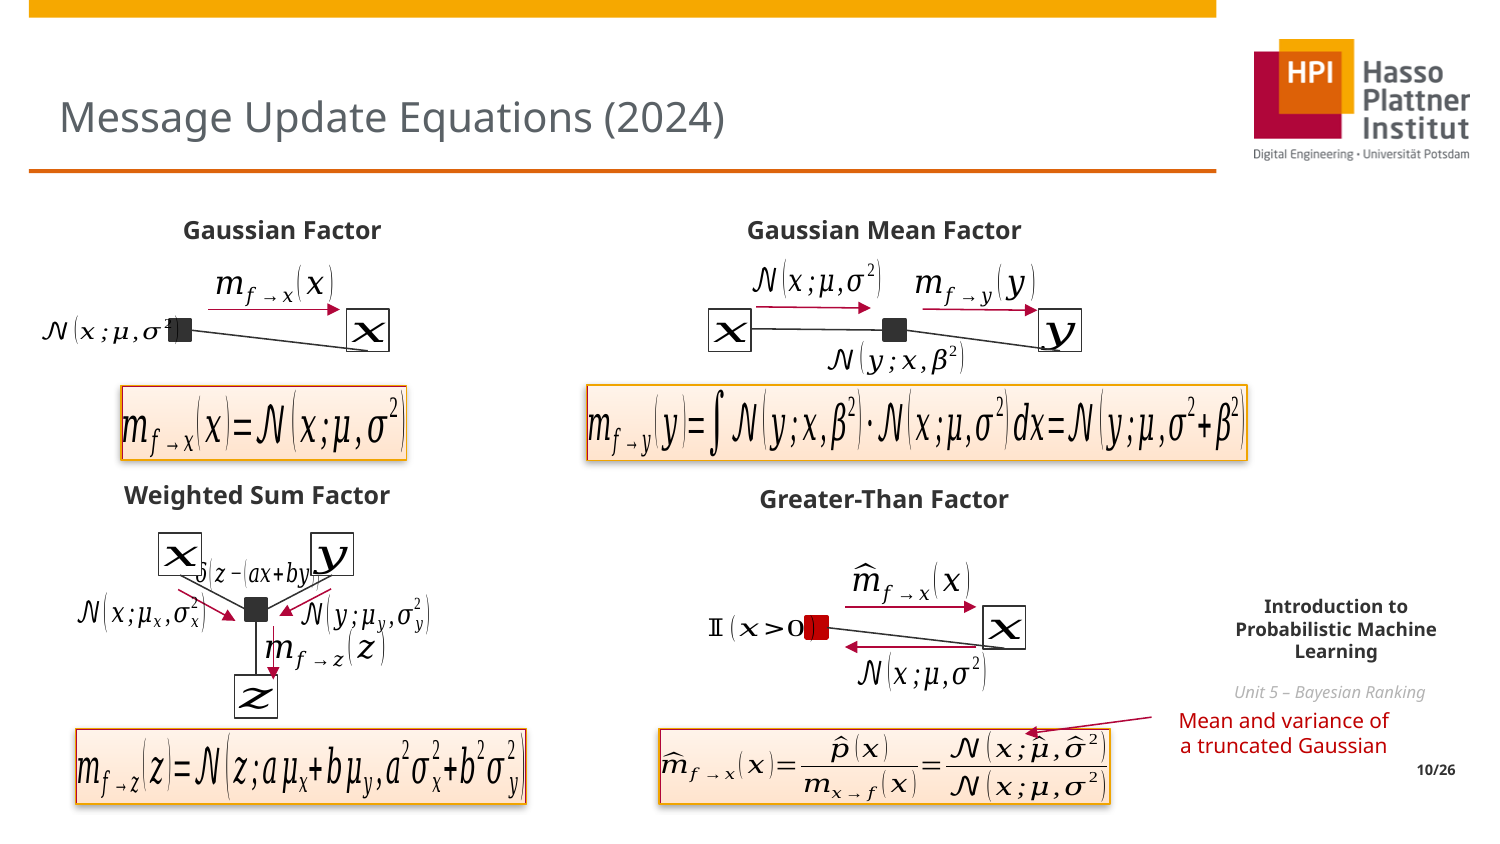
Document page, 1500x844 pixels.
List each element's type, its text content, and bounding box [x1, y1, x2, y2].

picture [1254, 39, 1470, 161]
text_box [168, 318, 192, 342]
text_box Gaussian Mean Factor [689, 194, 1080, 264]
text_box Gaussian Factor [159, 195, 406, 265]
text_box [177, 589, 236, 622]
text_box Weighted Sum Factor [134, 468, 381, 530]
text_box [882, 318, 907, 342]
text_box [804, 615, 829, 640]
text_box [1024, 716, 1152, 735]
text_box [179, 574, 246, 610]
text_box [244, 597, 268, 622]
text_box Greater-Than Factor [761, 469, 1008, 534]
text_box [266, 574, 333, 610]
title Message Update Equations (2024) [58, 17, 1187, 170]
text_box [278, 588, 332, 617]
